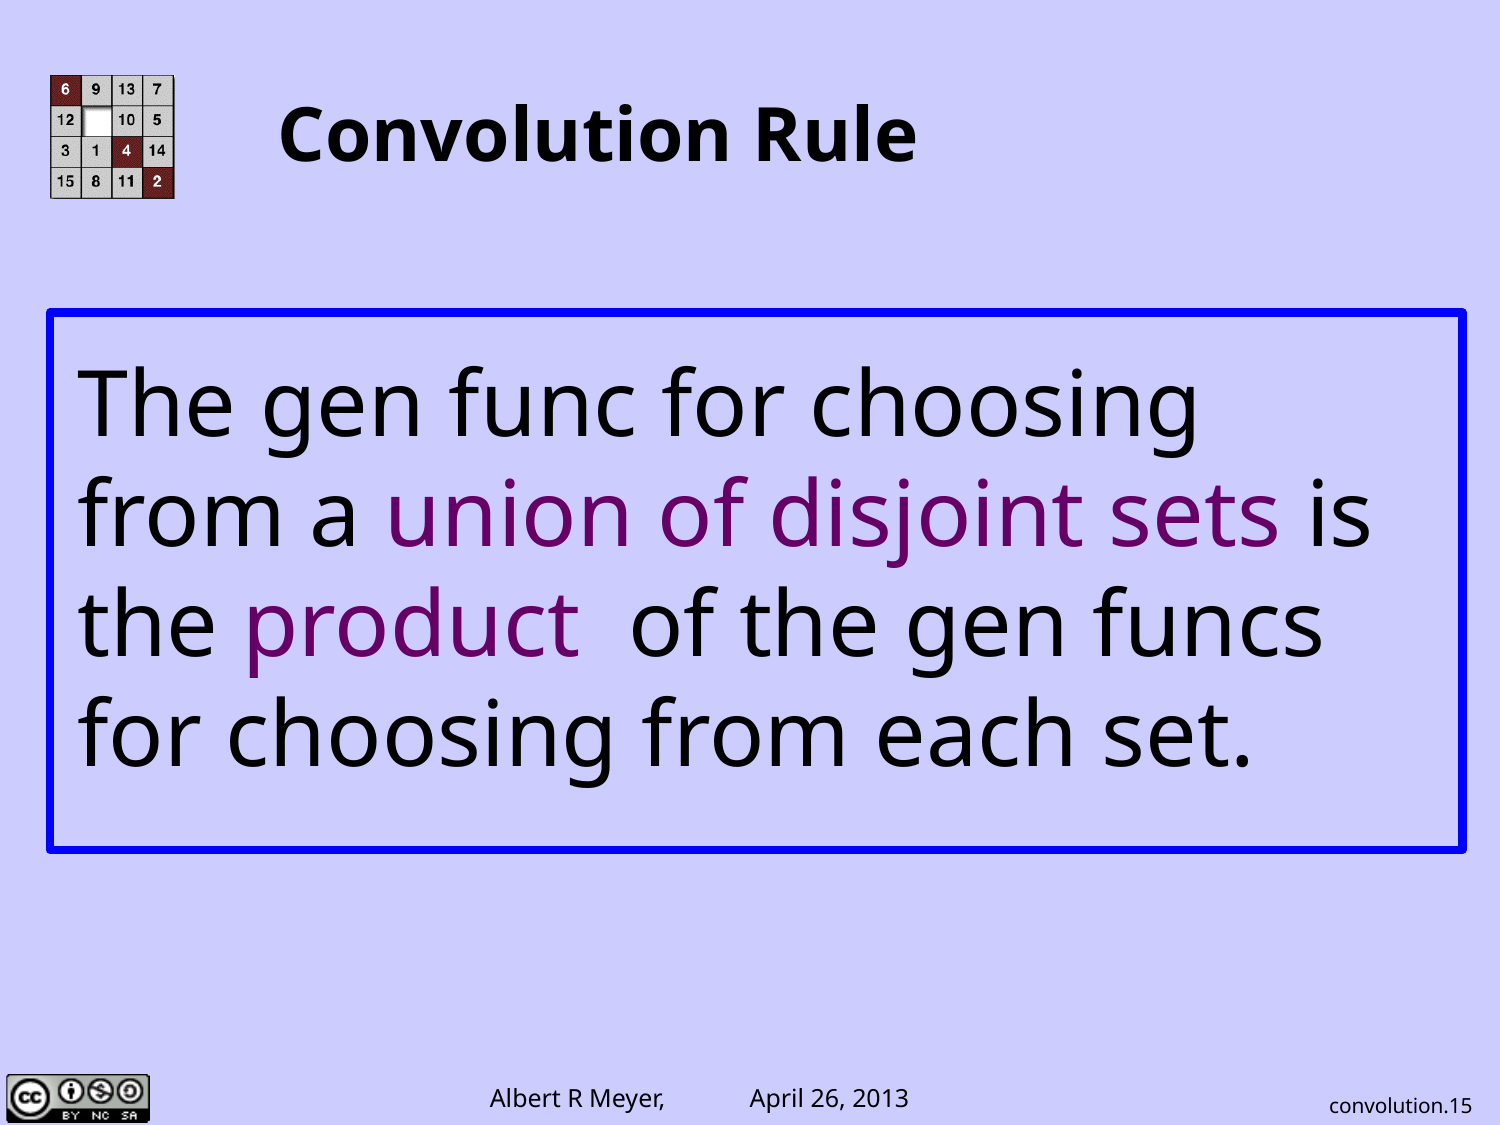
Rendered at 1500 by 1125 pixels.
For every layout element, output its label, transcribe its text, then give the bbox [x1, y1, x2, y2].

picture [6, 1074, 150, 1123]
title Convolution Rule [262, 37, 1500, 226]
text_box The gen func for choosing from a union of disjoint sets is the product of the gen funcs for choosing from each set. [62, 337, 1450, 792]
picture [50, 75, 175, 199]
text_box [49, 312, 1463, 850]
slide_number convolution.15 [1049, 1084, 1488, 1125]
